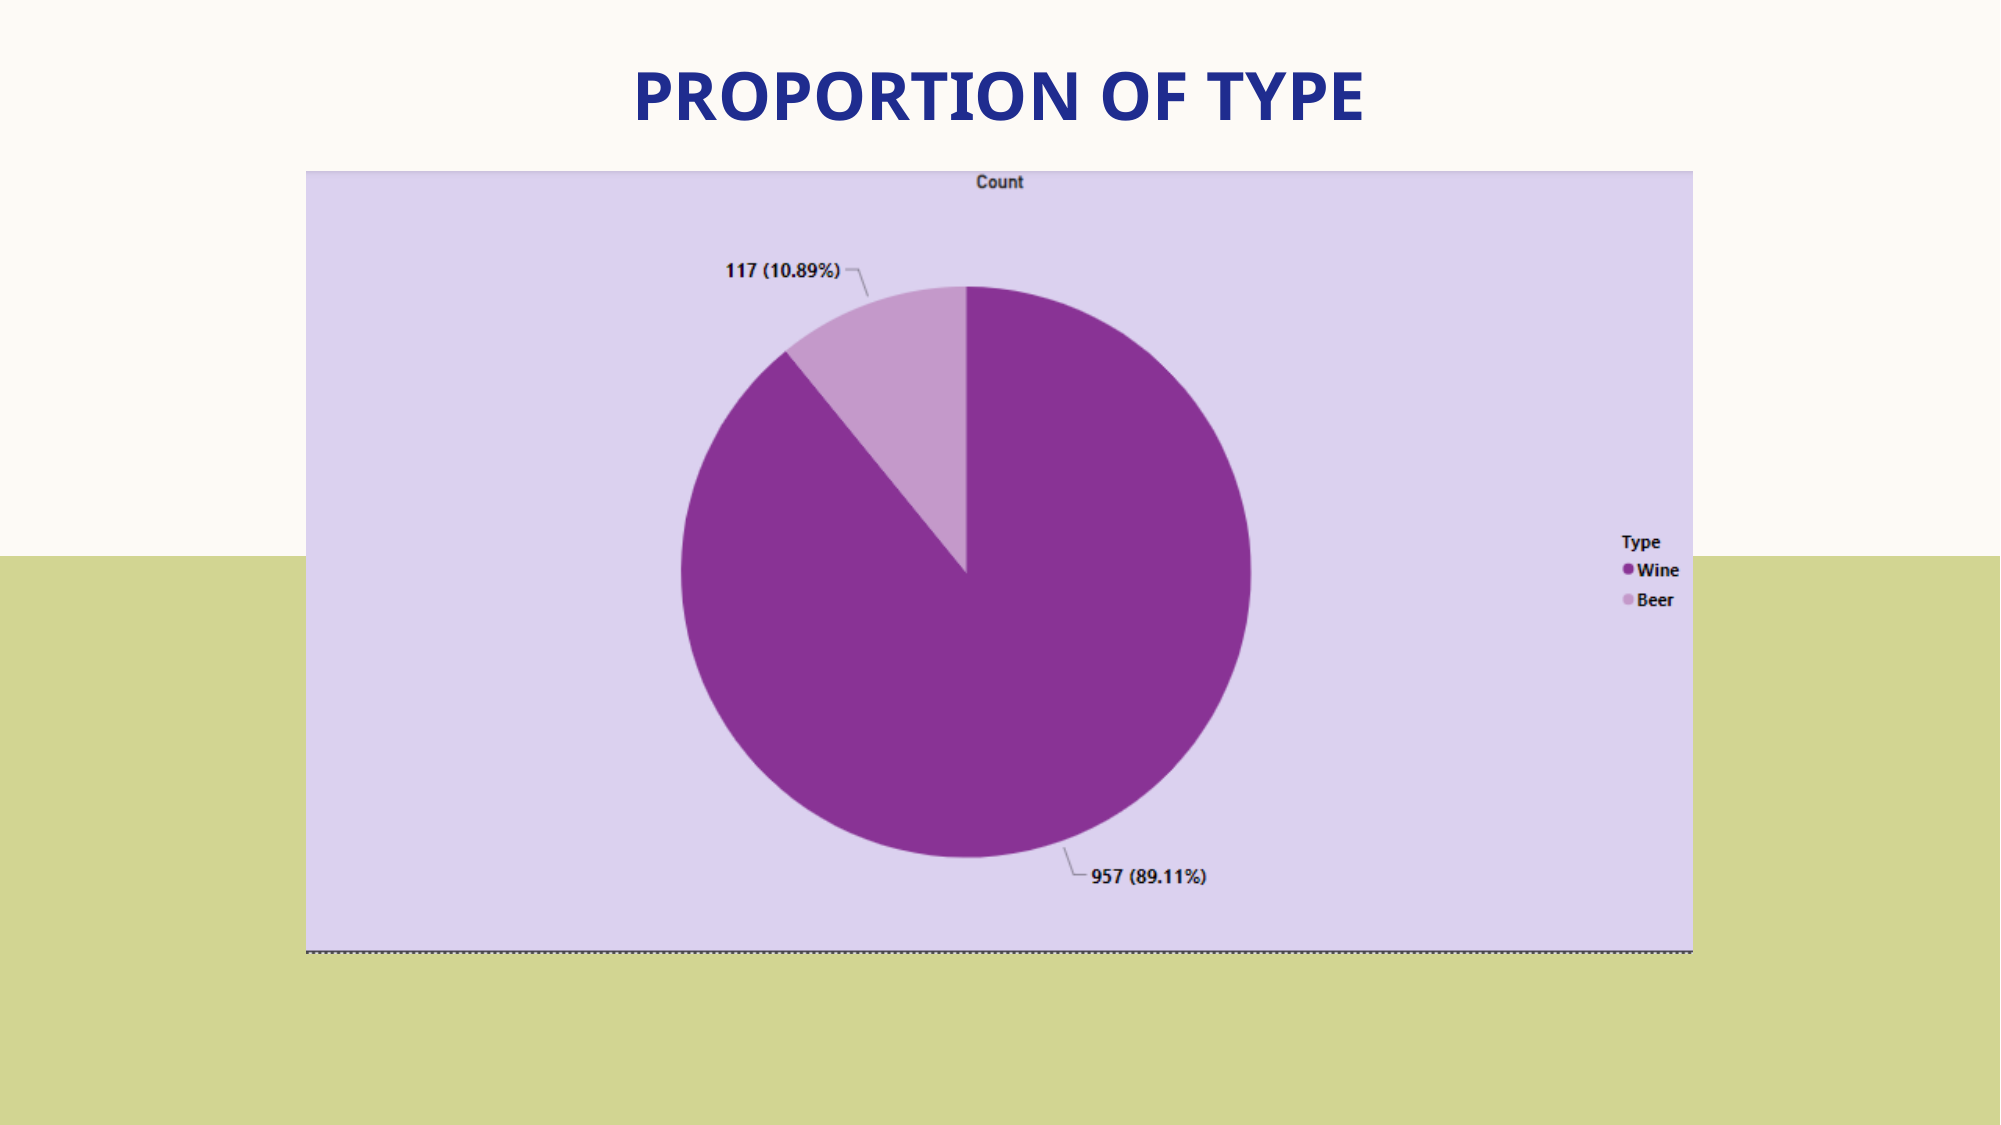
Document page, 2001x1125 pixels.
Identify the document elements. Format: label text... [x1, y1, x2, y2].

title proportion of type [124, 15, 1875, 142]
picture [306, 171, 1693, 954]
